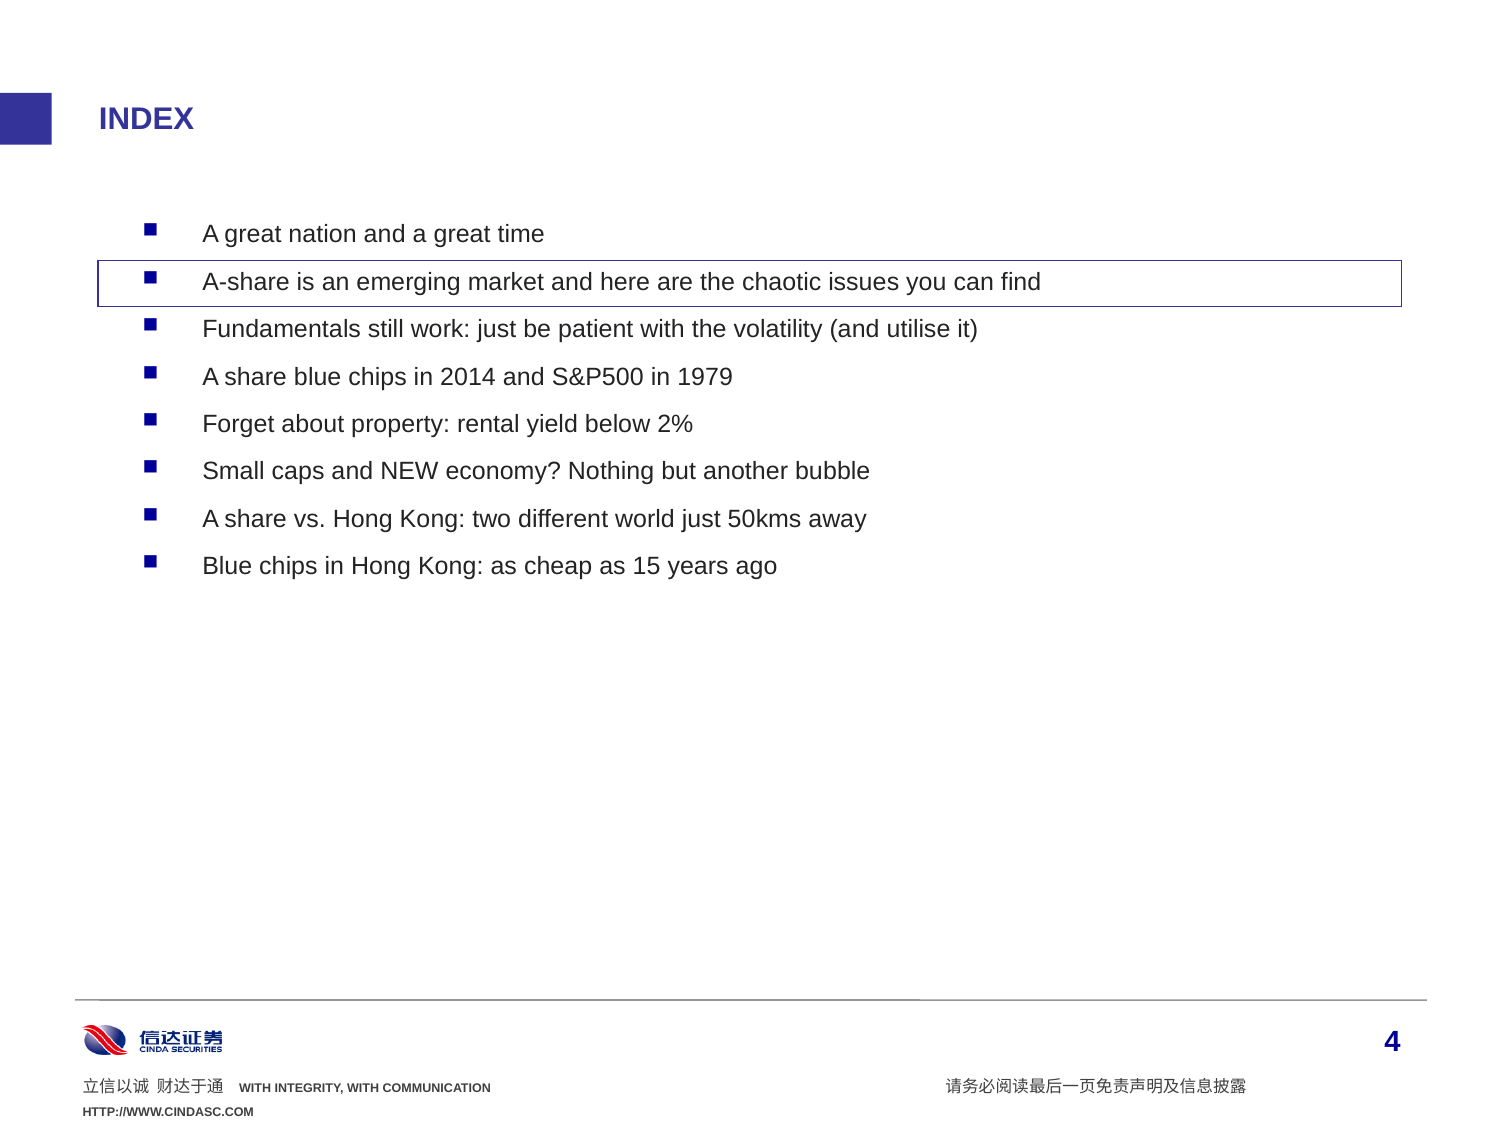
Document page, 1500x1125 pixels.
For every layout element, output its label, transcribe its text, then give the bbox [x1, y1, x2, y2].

text_box [98, 260, 1402, 307]
title INDEX [98, 69, 1404, 170]
picture [81, 1025, 222, 1055]
